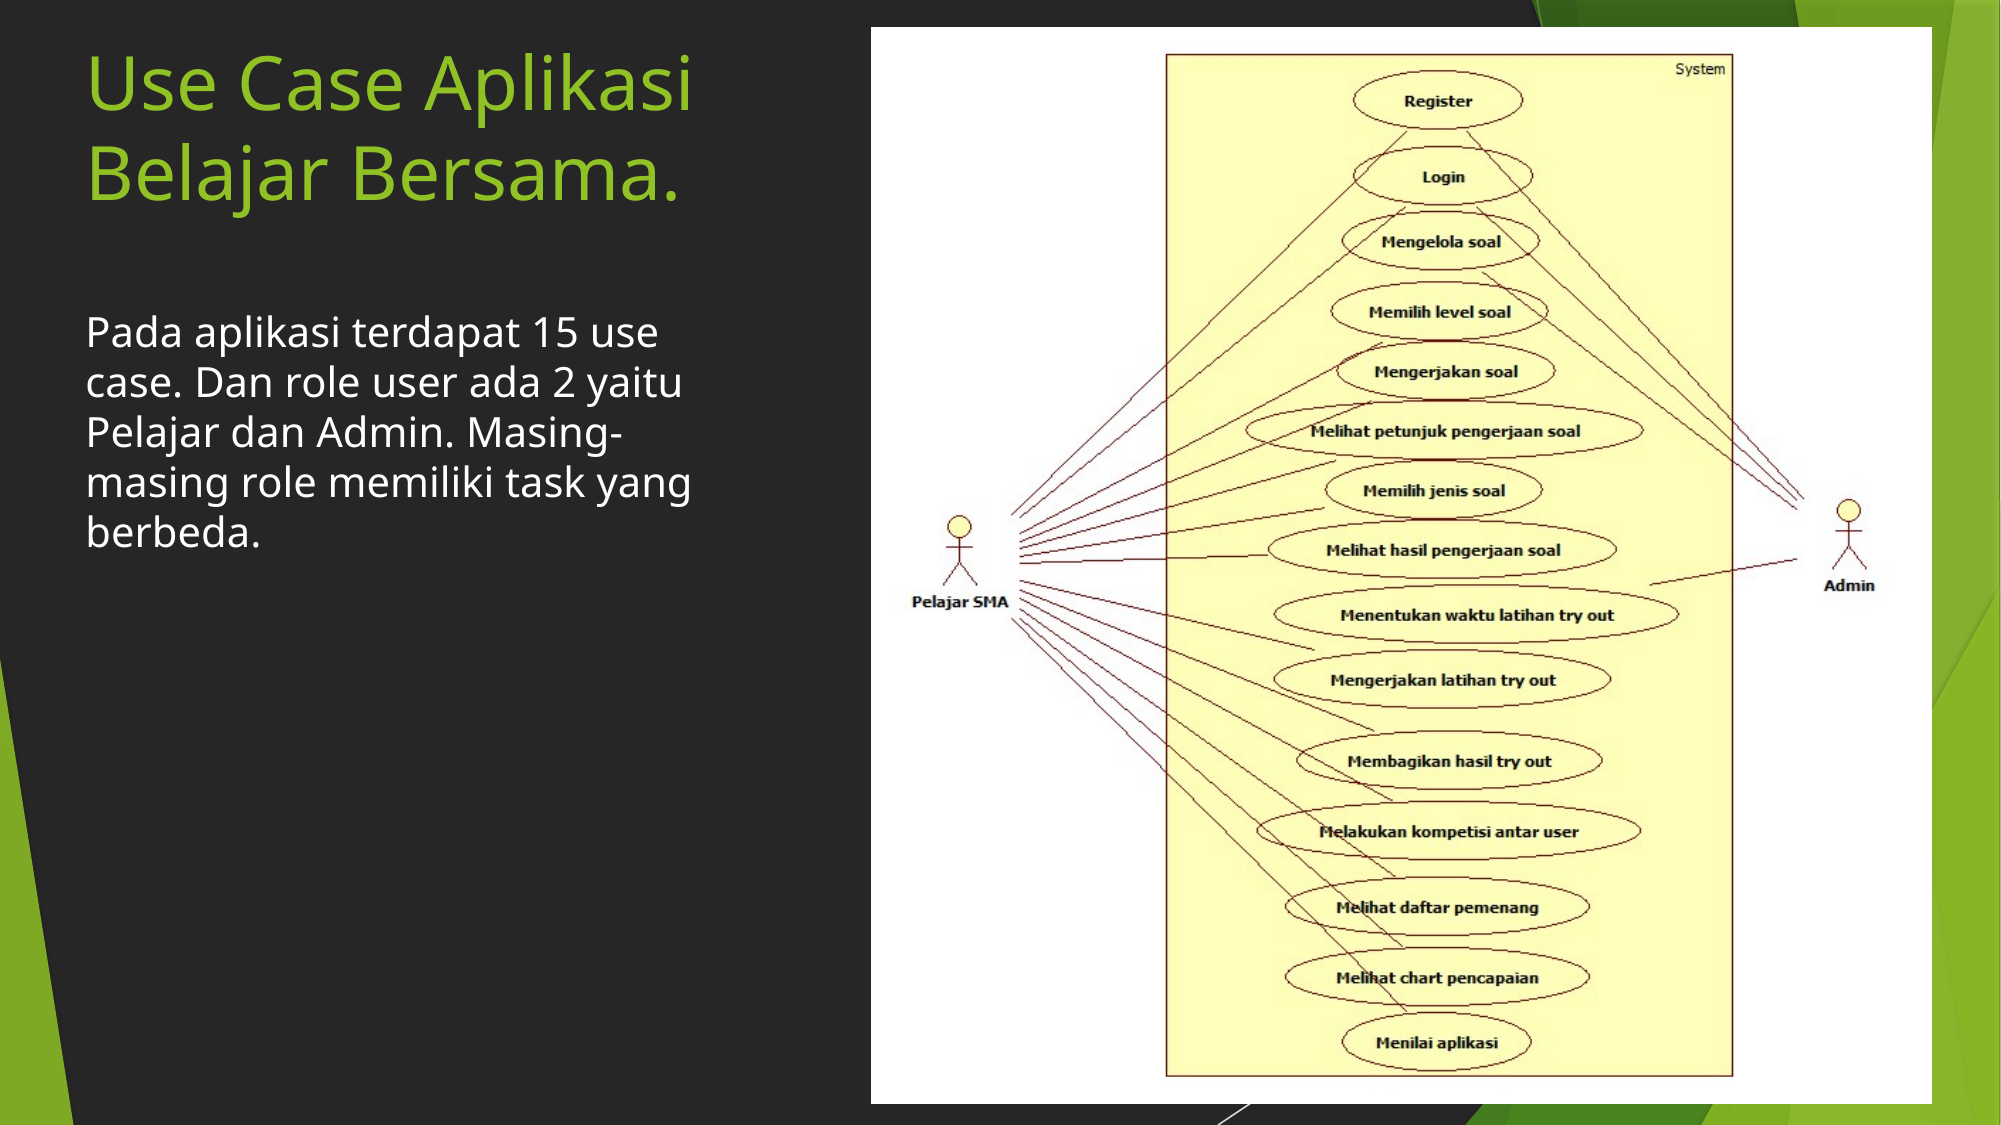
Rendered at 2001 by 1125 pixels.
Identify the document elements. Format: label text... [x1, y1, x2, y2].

picture [871, 27, 1932, 1104]
title Use Case Aplikasi Belajar Bersama. Pada aplikasi terdapat 15 use case. Dan role user ada 2 yaitu Pelajar dan Admin. Masing-masing role memiliki task yang berbeda. [70, 27, 735, 1015]
